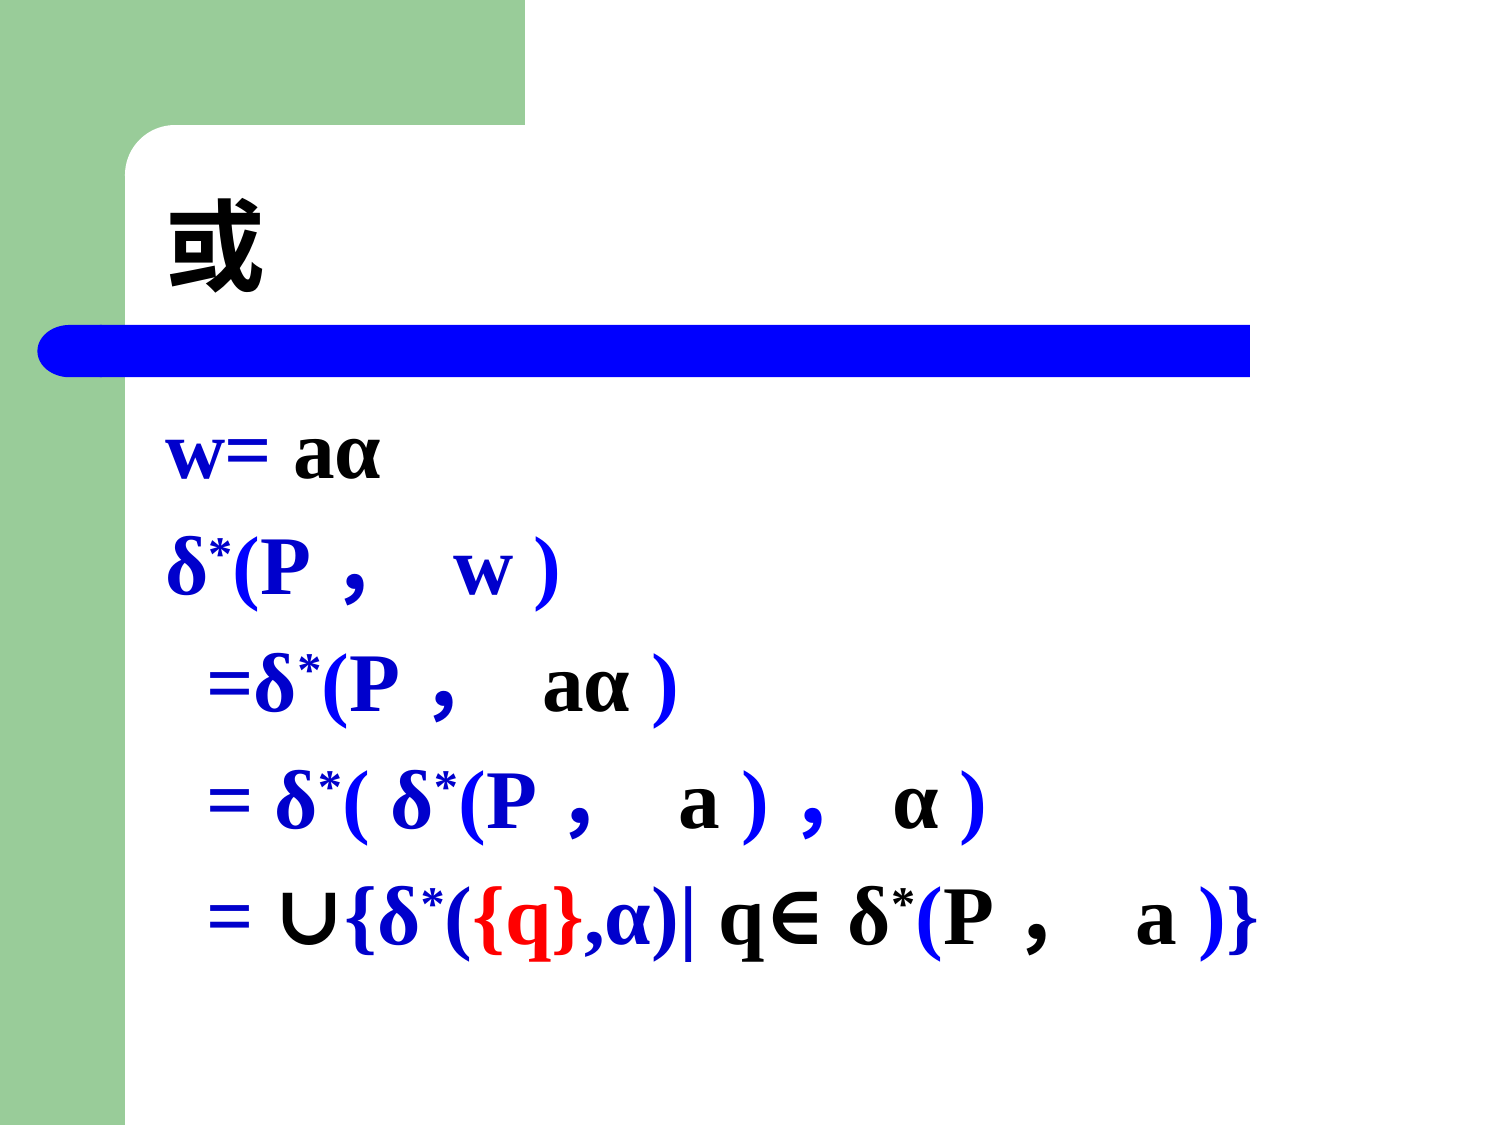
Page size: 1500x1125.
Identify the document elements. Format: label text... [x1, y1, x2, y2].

list w= aα δ*(P， w ) =δ*(P， aα ) = δ*( δ*(P， a )，α ) = ∪{δ*({q},α)| q∈δ*(P， a )} [149, 387, 1463, 1001]
title 或 [149, 124, 1463, 313]
